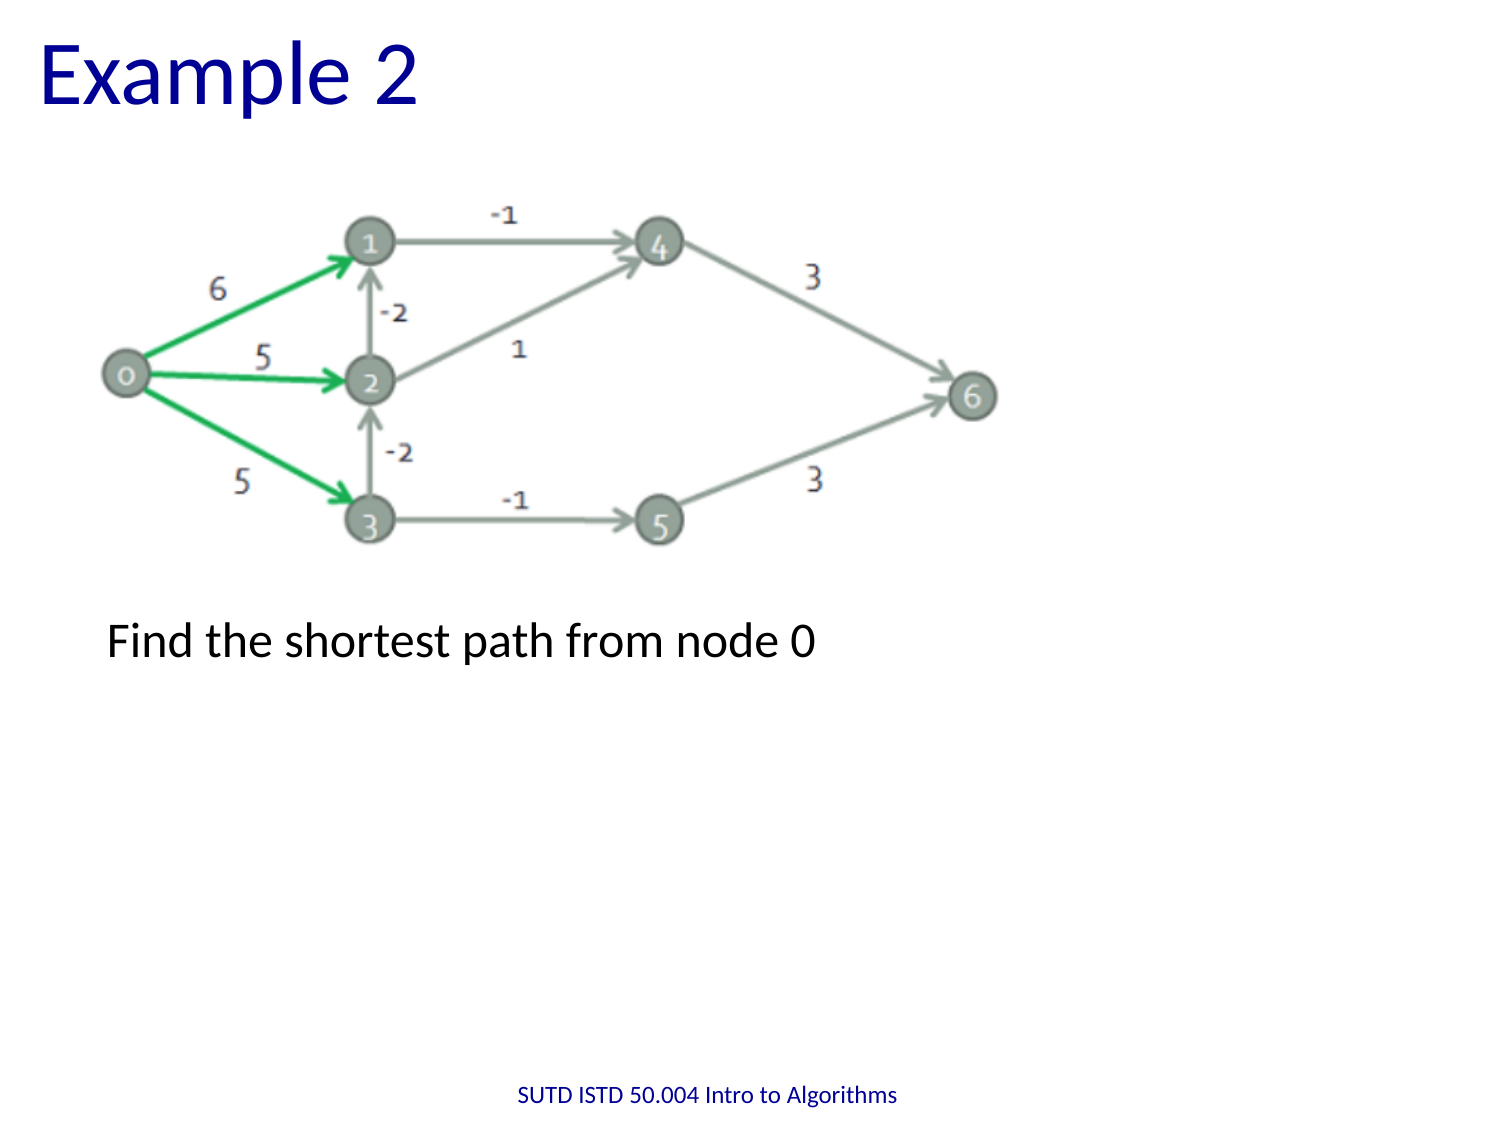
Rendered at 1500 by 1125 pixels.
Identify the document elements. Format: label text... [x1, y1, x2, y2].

picture [43, 159, 1032, 555]
footer SUTD ISTD 50.004 Intro to Algorithms [473, 1063, 949, 1123]
title Example 2 [23, 4, 1374, 132]
text_box Find the shortest path from node 0 [92, 600, 831, 675]
